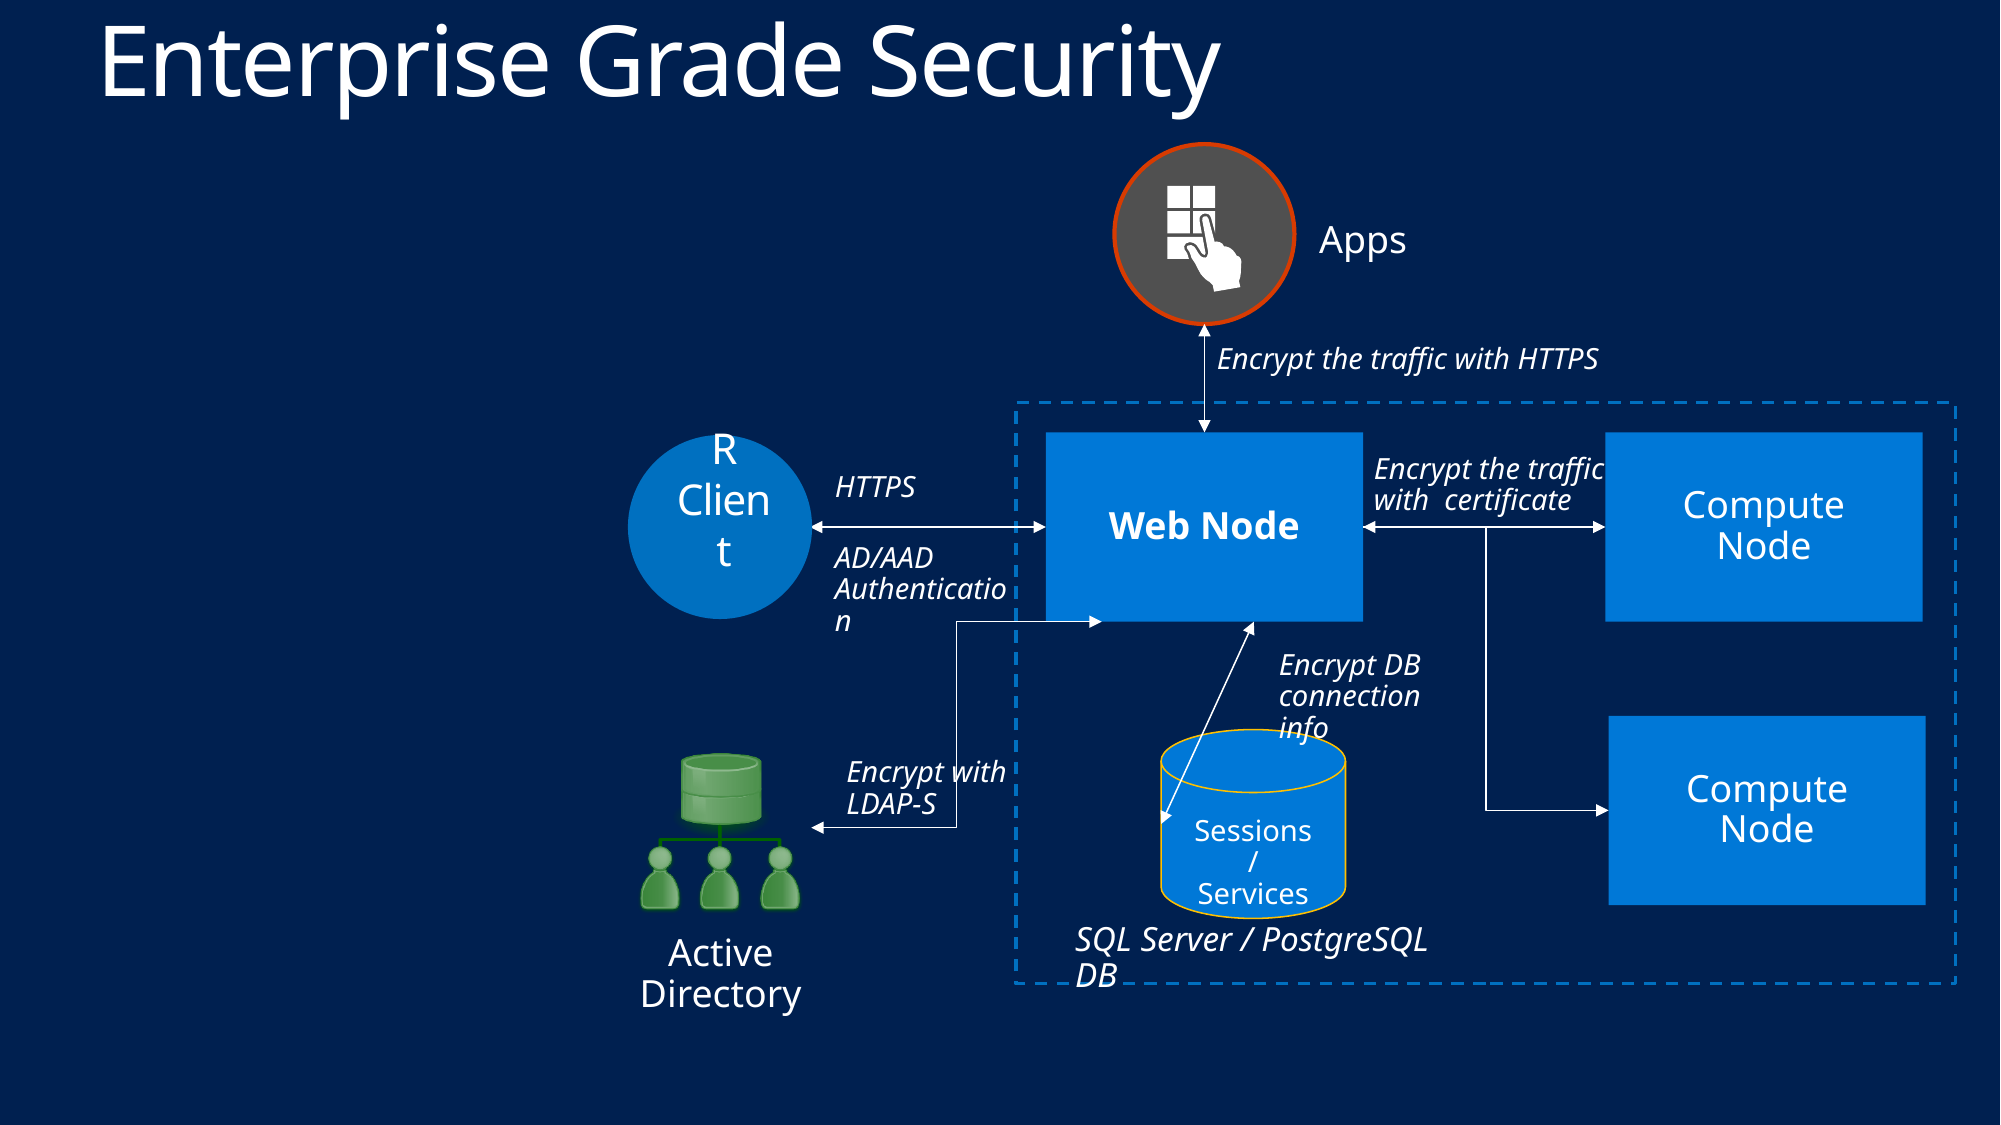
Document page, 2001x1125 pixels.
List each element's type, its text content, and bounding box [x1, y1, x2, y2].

text_box Enterprise Grade Security [72, 0, 1985, 144]
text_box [599, 143, 1956, 1042]
